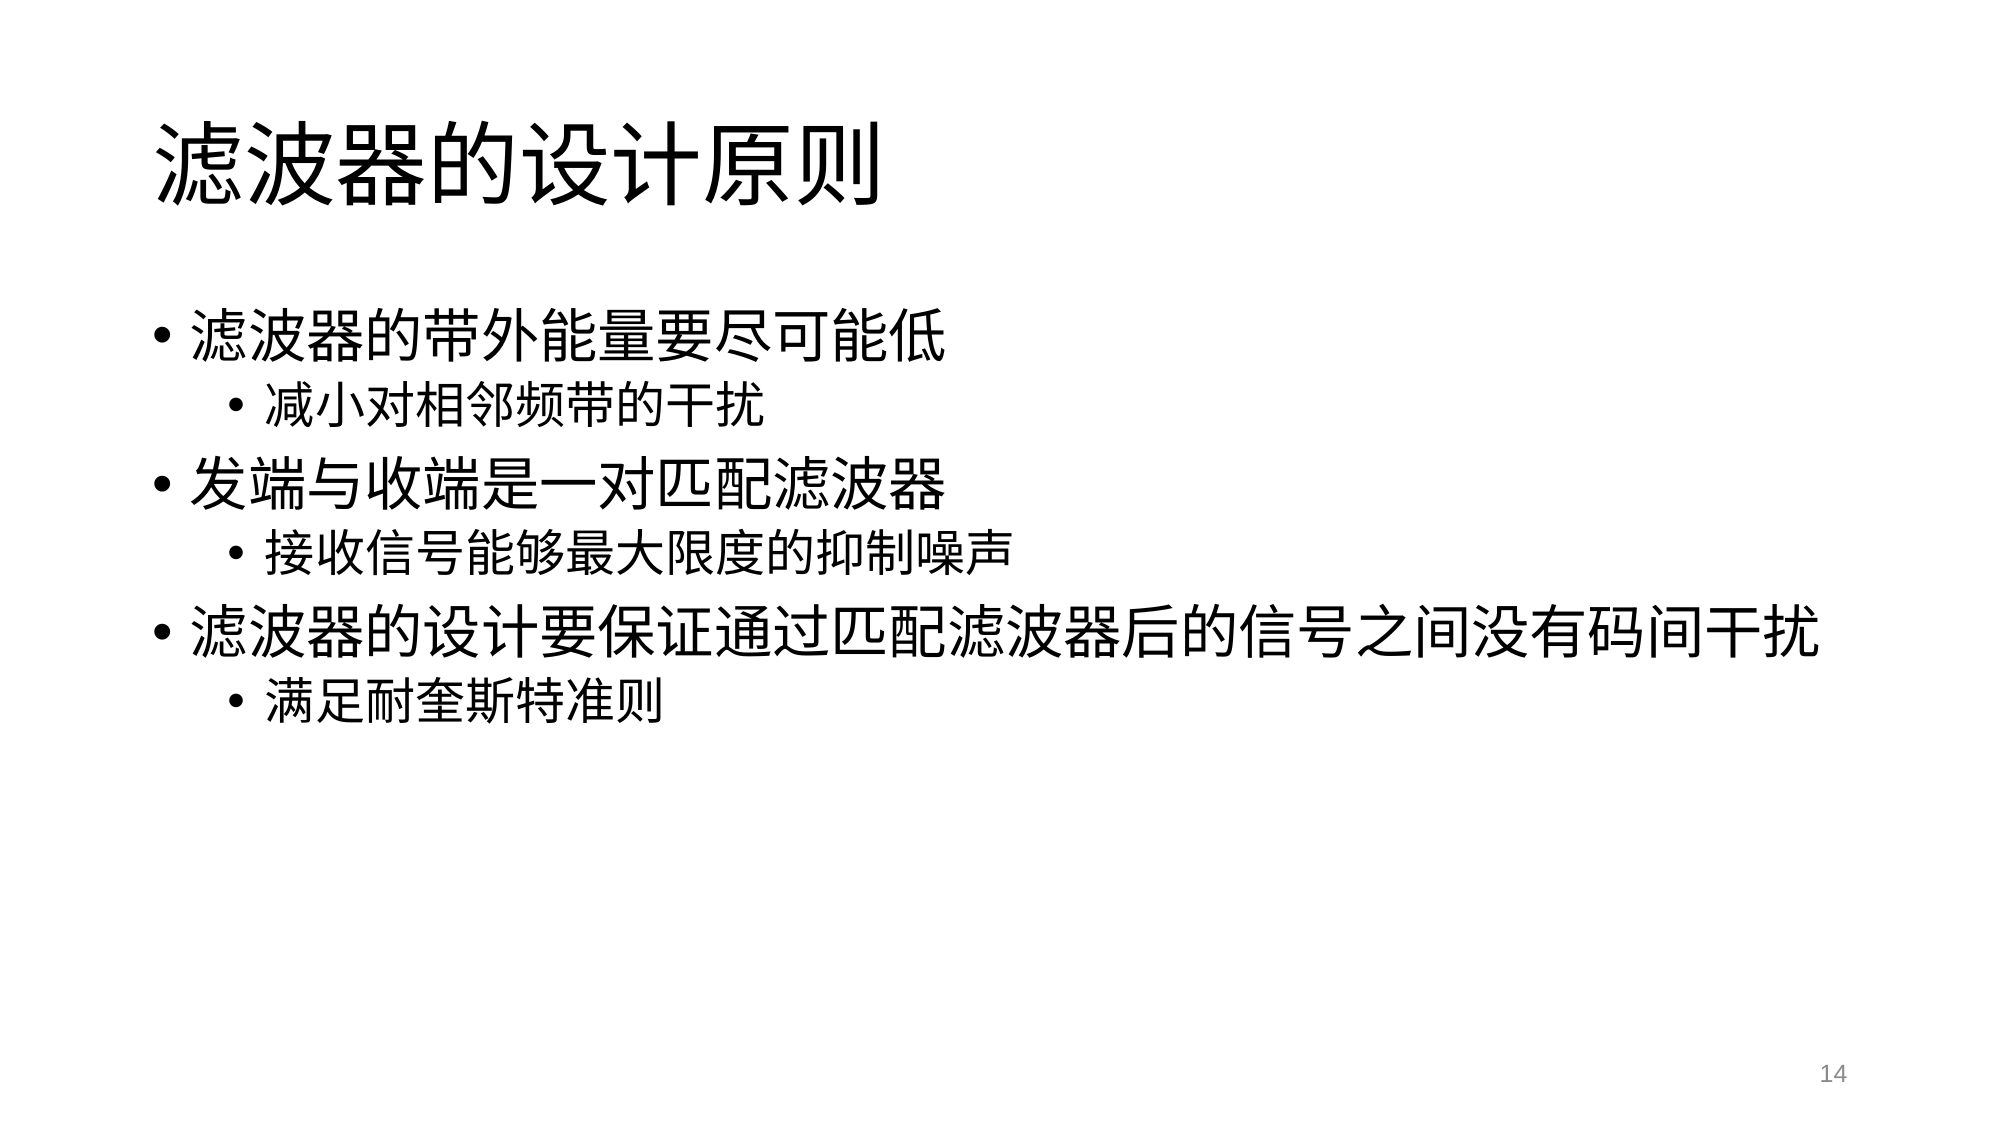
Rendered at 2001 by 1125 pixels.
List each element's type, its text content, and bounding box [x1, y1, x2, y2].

slide_number 14 [1412, 1042, 1863, 1103]
title 滤波器的设计原则 [137, 59, 1863, 278]
list 滤波器的带外能量要尽可能低 减小对相邻频带的干扰 发端与收端是一对匹配滤波器 接收信号能够最大限度的抑制噪声 滤波器的设计要保证通过匹配滤波器后的信号之间没有码间干扰 满足耐奎斯特准则 [137, 299, 1863, 1014]
